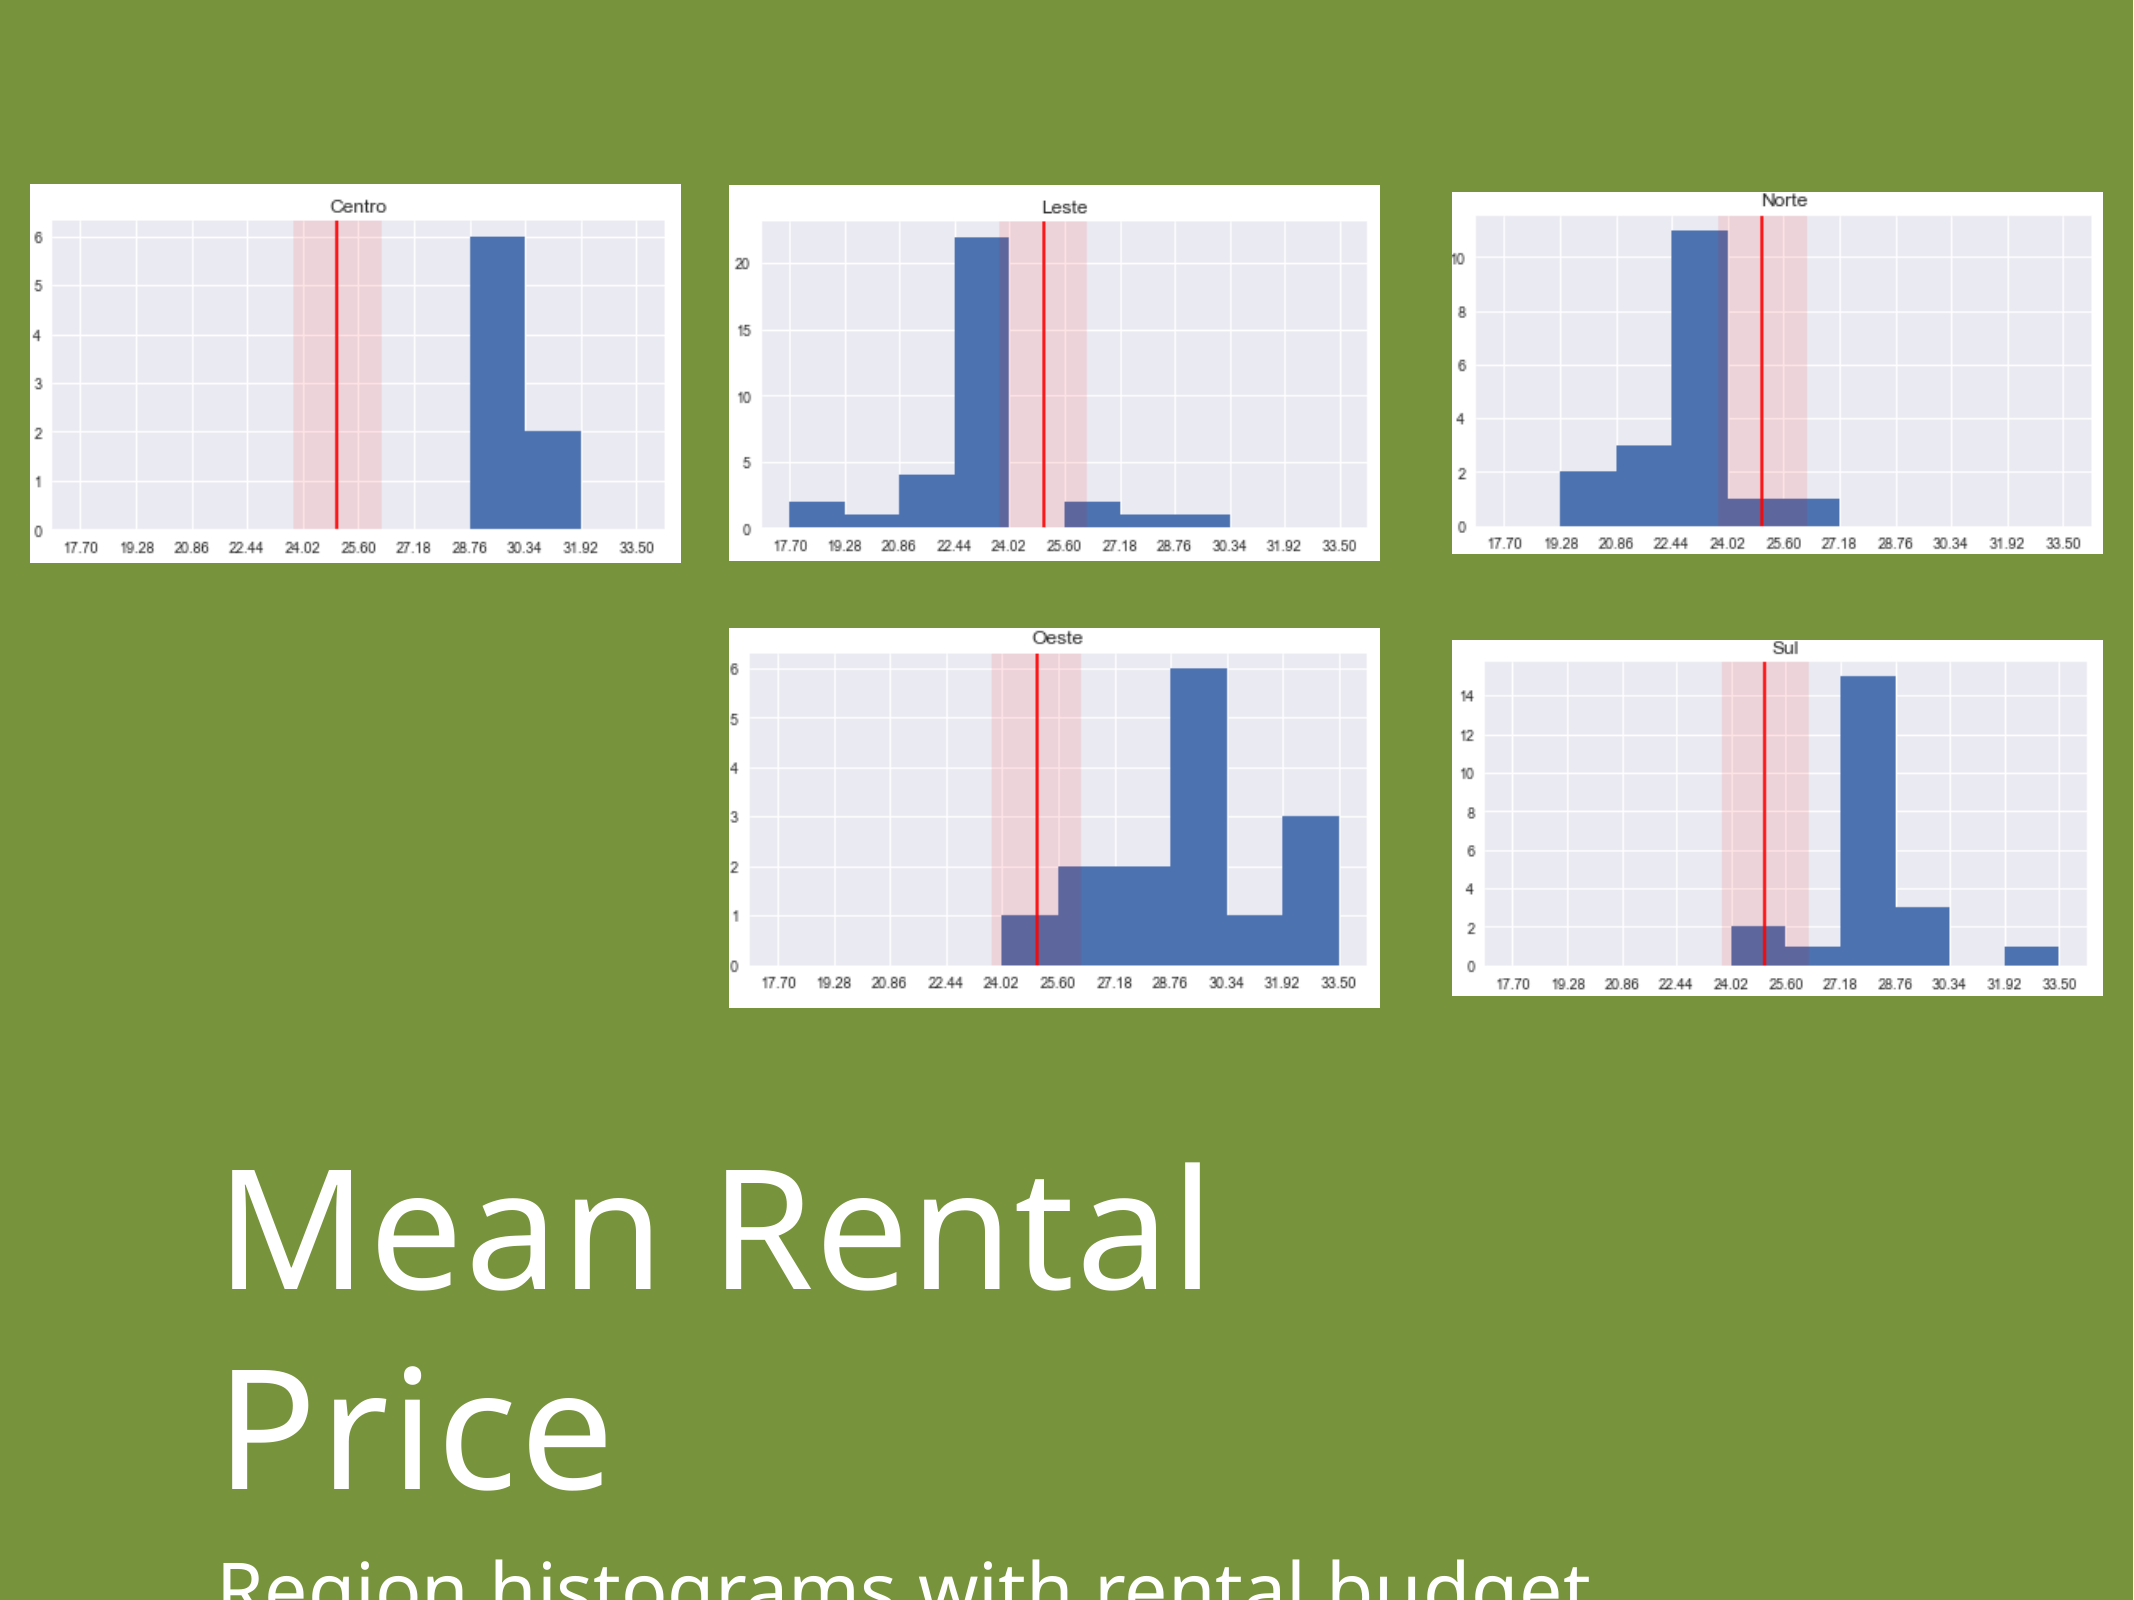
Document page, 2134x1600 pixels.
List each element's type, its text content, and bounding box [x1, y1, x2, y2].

text_box Mean Rental Price Region histograms with rental budget [214, 1080, 1630, 1600]
picture [30, 183, 681, 563]
picture [1452, 640, 2103, 996]
picture [729, 628, 1380, 1008]
picture [1452, 192, 2103, 555]
picture [729, 185, 1380, 561]
